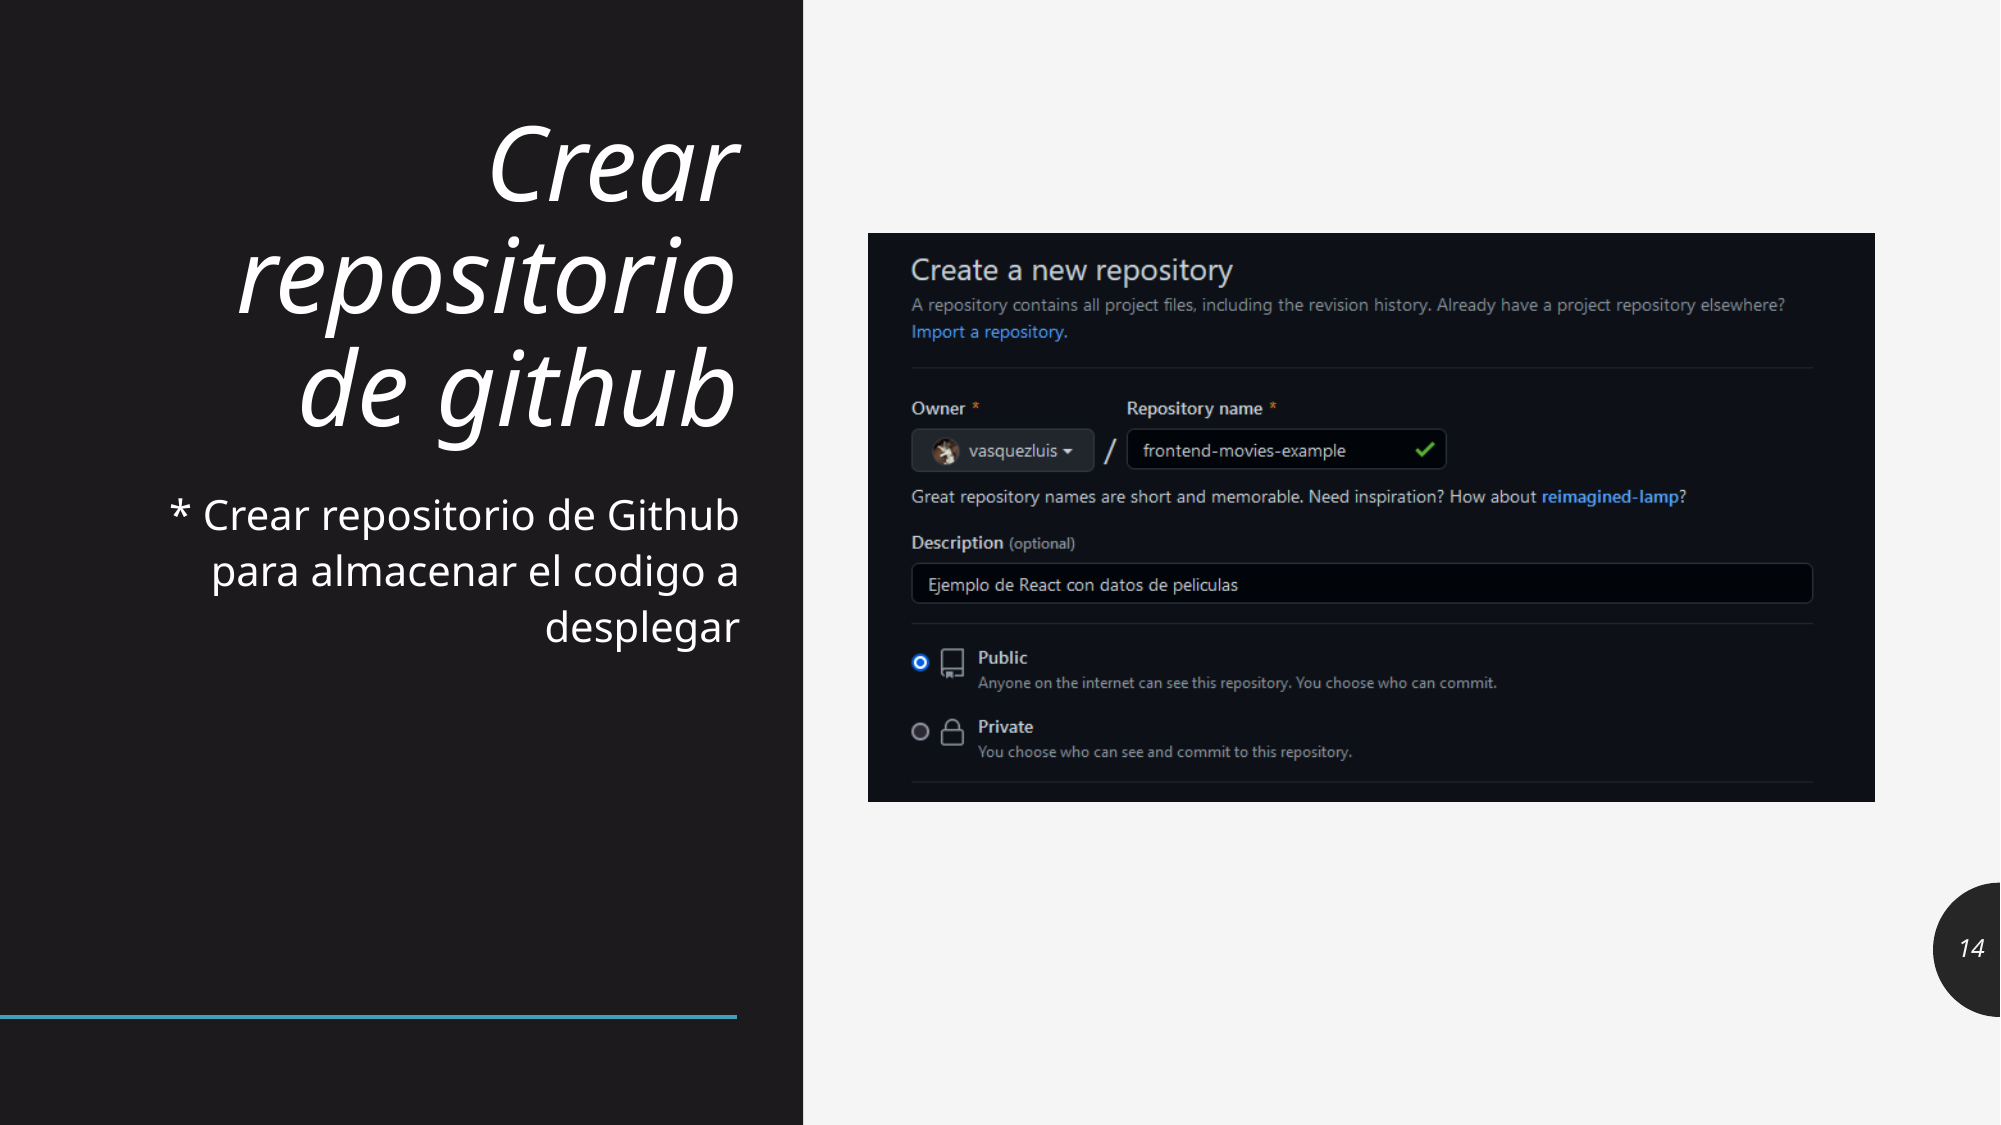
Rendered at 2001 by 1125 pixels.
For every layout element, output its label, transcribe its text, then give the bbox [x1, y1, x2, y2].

title Crear repositorio de github [125, 91, 754, 457]
picture [868, 233, 1875, 802]
slide_number 14 [1933, 919, 2000, 980]
list * Crear repositorio de Github para almacenar el codigo a desplegar [125, 474, 756, 944]
